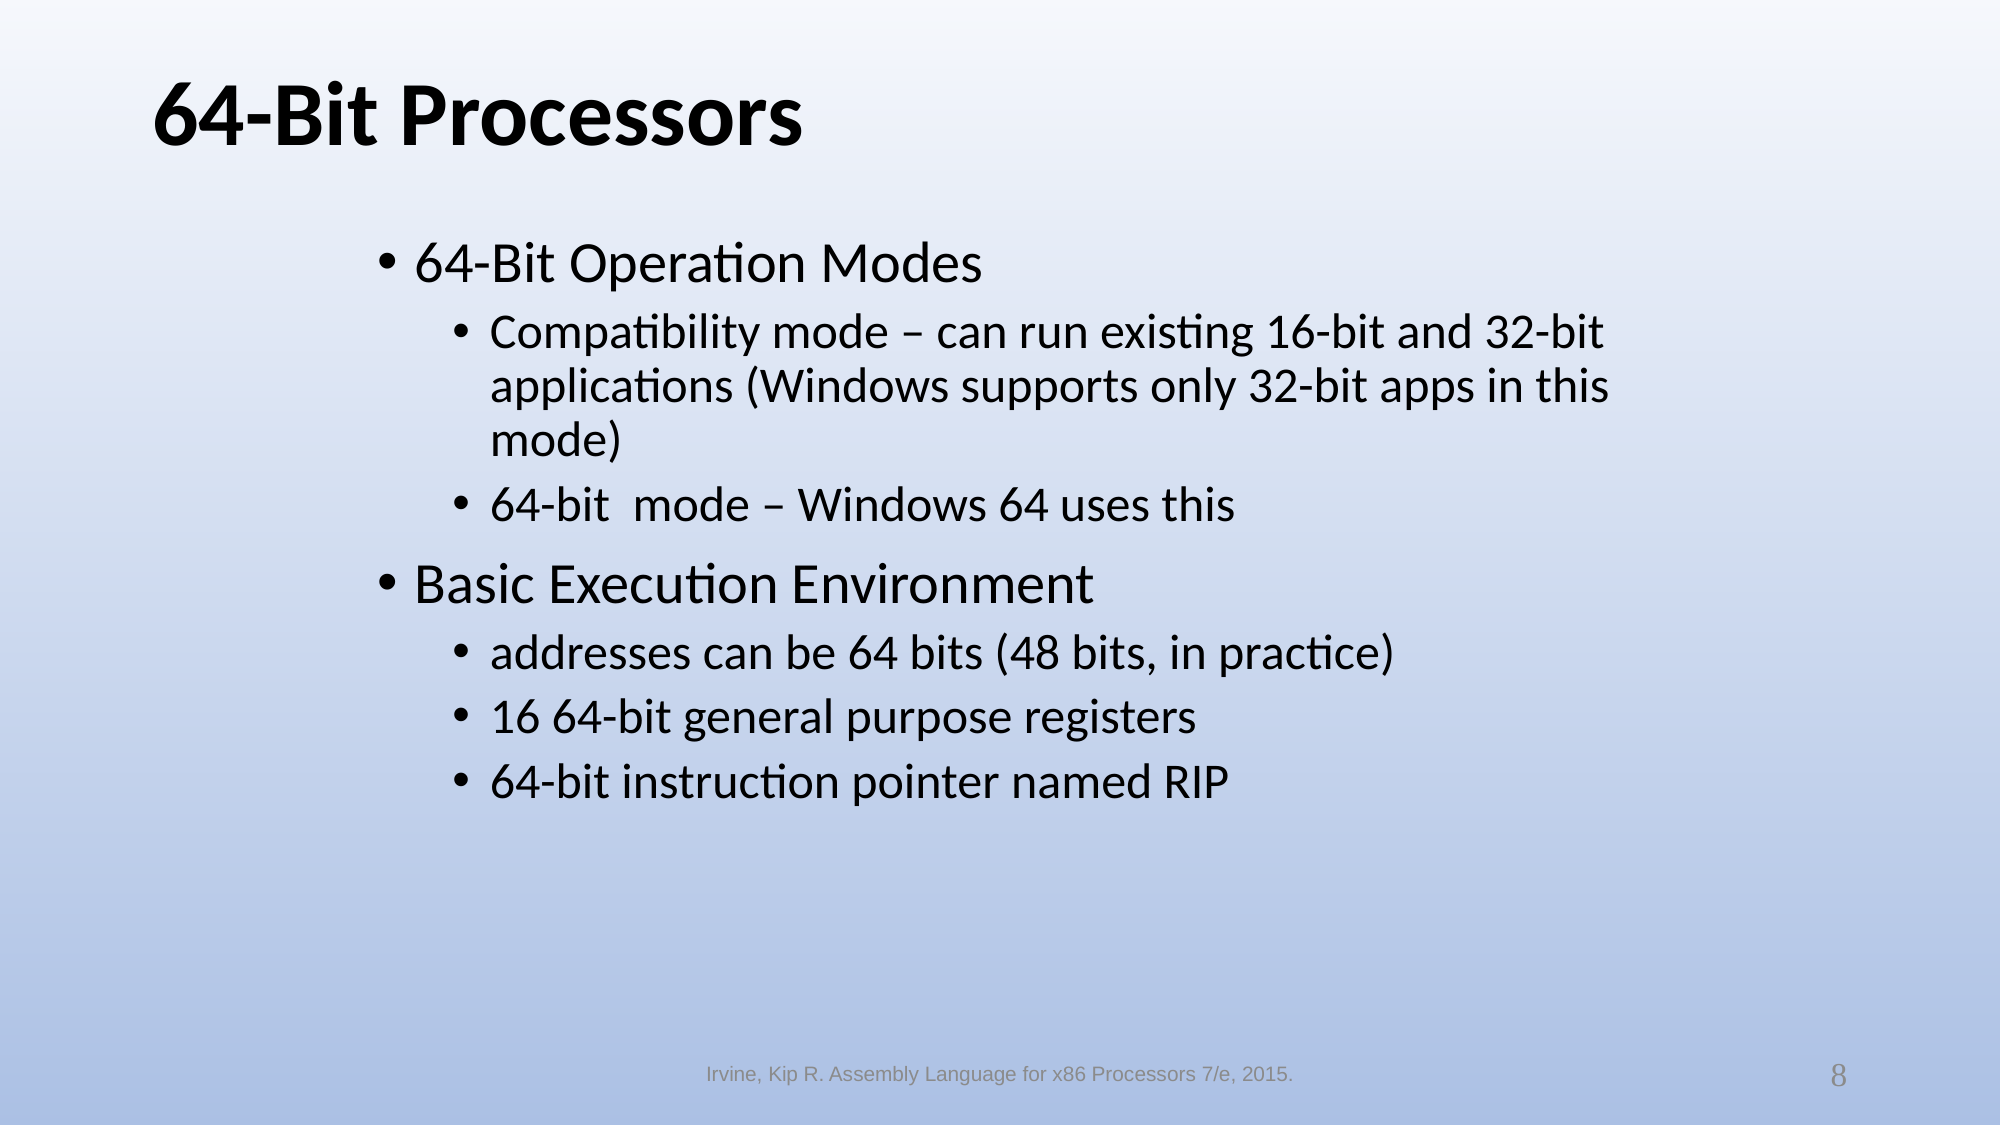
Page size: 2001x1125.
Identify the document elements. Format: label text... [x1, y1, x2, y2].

slide_number 8 [1412, 1042, 1863, 1103]
footer Irvine, Kip R. Assembly Language for x86 Processors 7/e, 2015. [662, 1042, 1338, 1103]
list 64-Bit Operation Modes Compatibility mode – can run existing 16-bit and 32-bit applications (Windows supports only 32-bit apps in this mode) 64-bit mode – Windows 64 uses this Basic Execution Environment addresses can be 64 bits (48 bits, in practice) 16 64-bit general purpose registers 64-bit instruction pointer named RIP [362, 224, 1638, 925]
title 64-Bit Processors [137, 7, 1863, 225]
